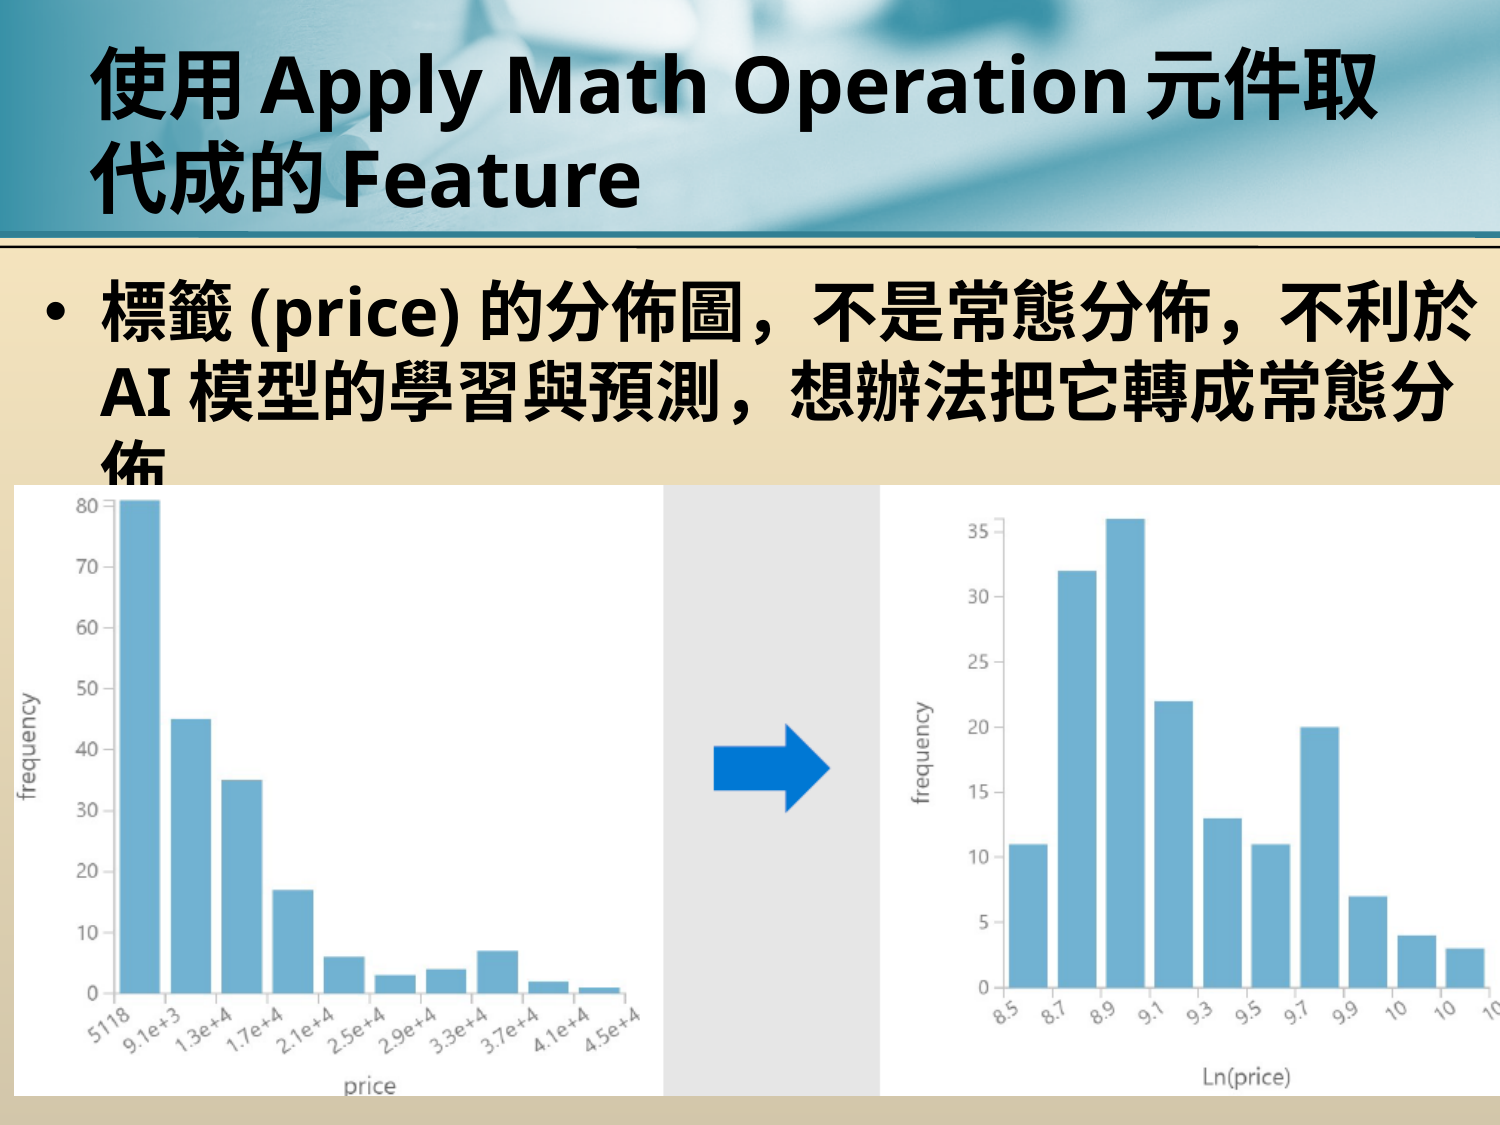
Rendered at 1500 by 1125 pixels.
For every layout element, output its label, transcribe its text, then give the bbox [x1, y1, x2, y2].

title 使用Apply Math Operation元件取代成的Feature [75, 24, 1425, 233]
list 標籤(price)的分佈圖，不是常態分佈，不利於AI模型的學習與預測，想辦法把它轉成常態分佈 [29, 262, 1500, 483]
picture [14, 485, 1500, 1096]
